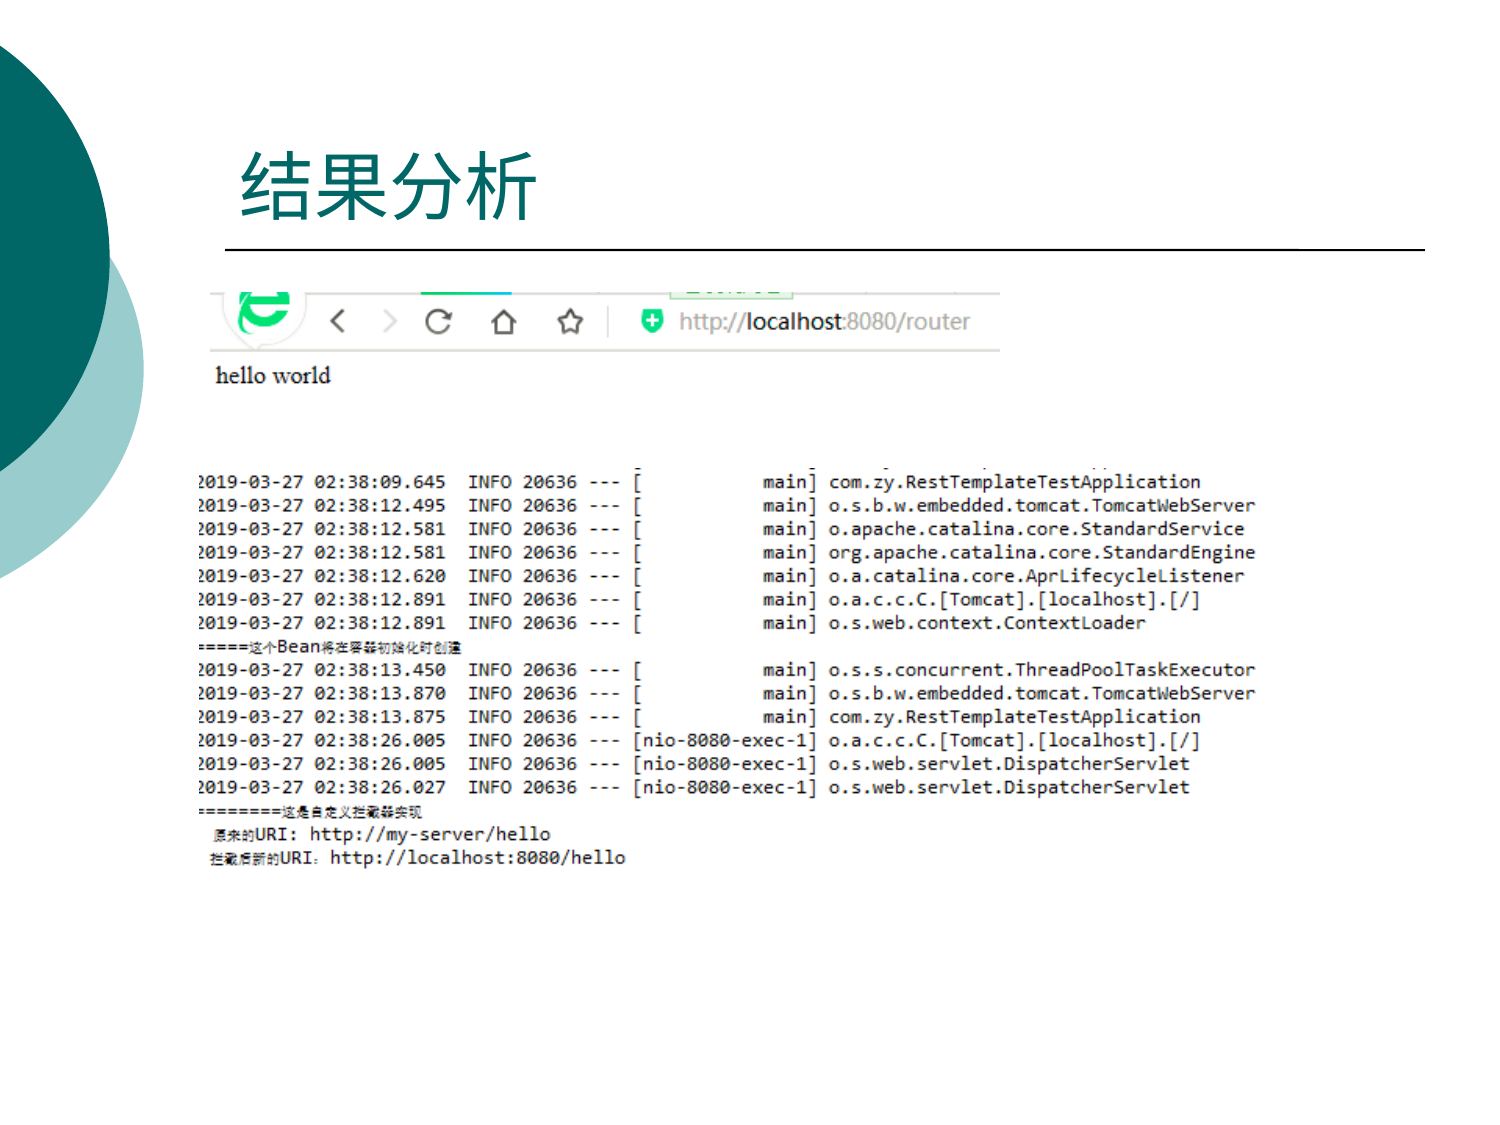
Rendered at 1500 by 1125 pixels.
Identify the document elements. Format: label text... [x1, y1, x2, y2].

picture [199, 468, 1267, 886]
title 结果分析 [224, 49, 1425, 238]
picture [210, 292, 1000, 423]
